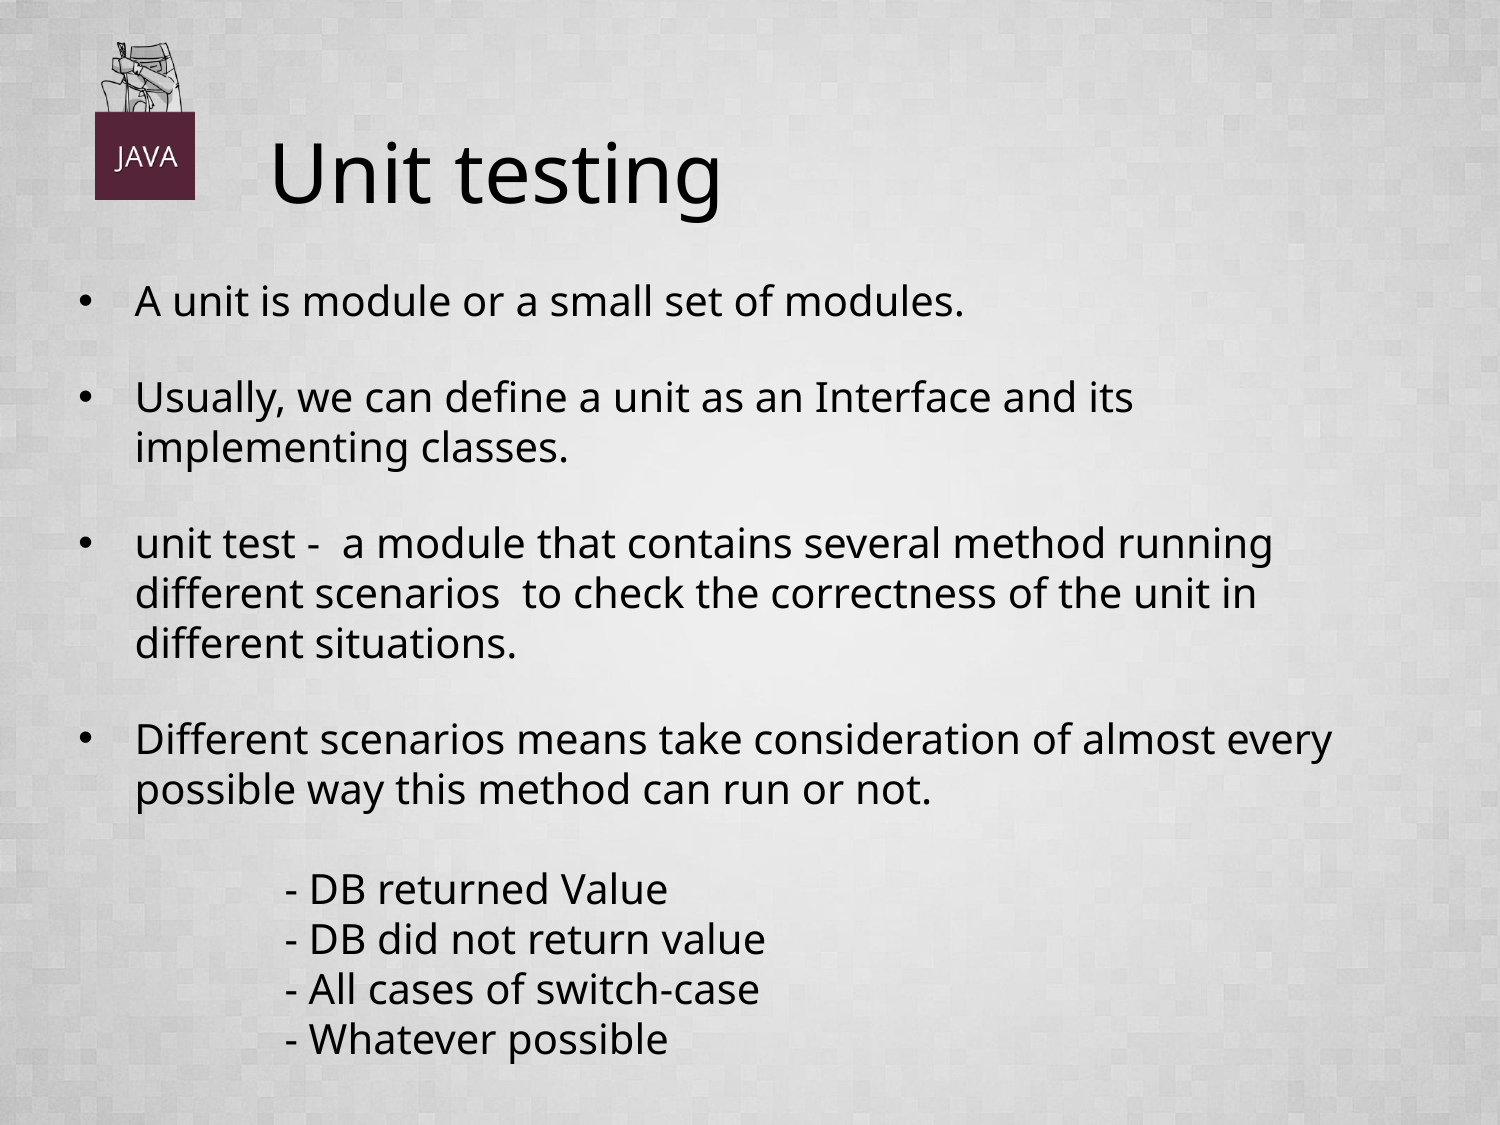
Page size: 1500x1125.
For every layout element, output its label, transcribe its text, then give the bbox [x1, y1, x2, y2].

title Unit testing [253, 75, 1500, 265]
text_box A unit is module or a small set of modules. Usually, we can define a unit as an Interface and its implementing classes. unit test - a module that contains several method running different scenarios to check the correctness of the unit in different situations. Different scenarios means take consideration of almost every possible way this method can run or not. - DB returned Value - DB did not return value - All cases of switch-case - Whatever possible [63, 267, 1398, 693]
picture [0, 0, 1500, 1125]
